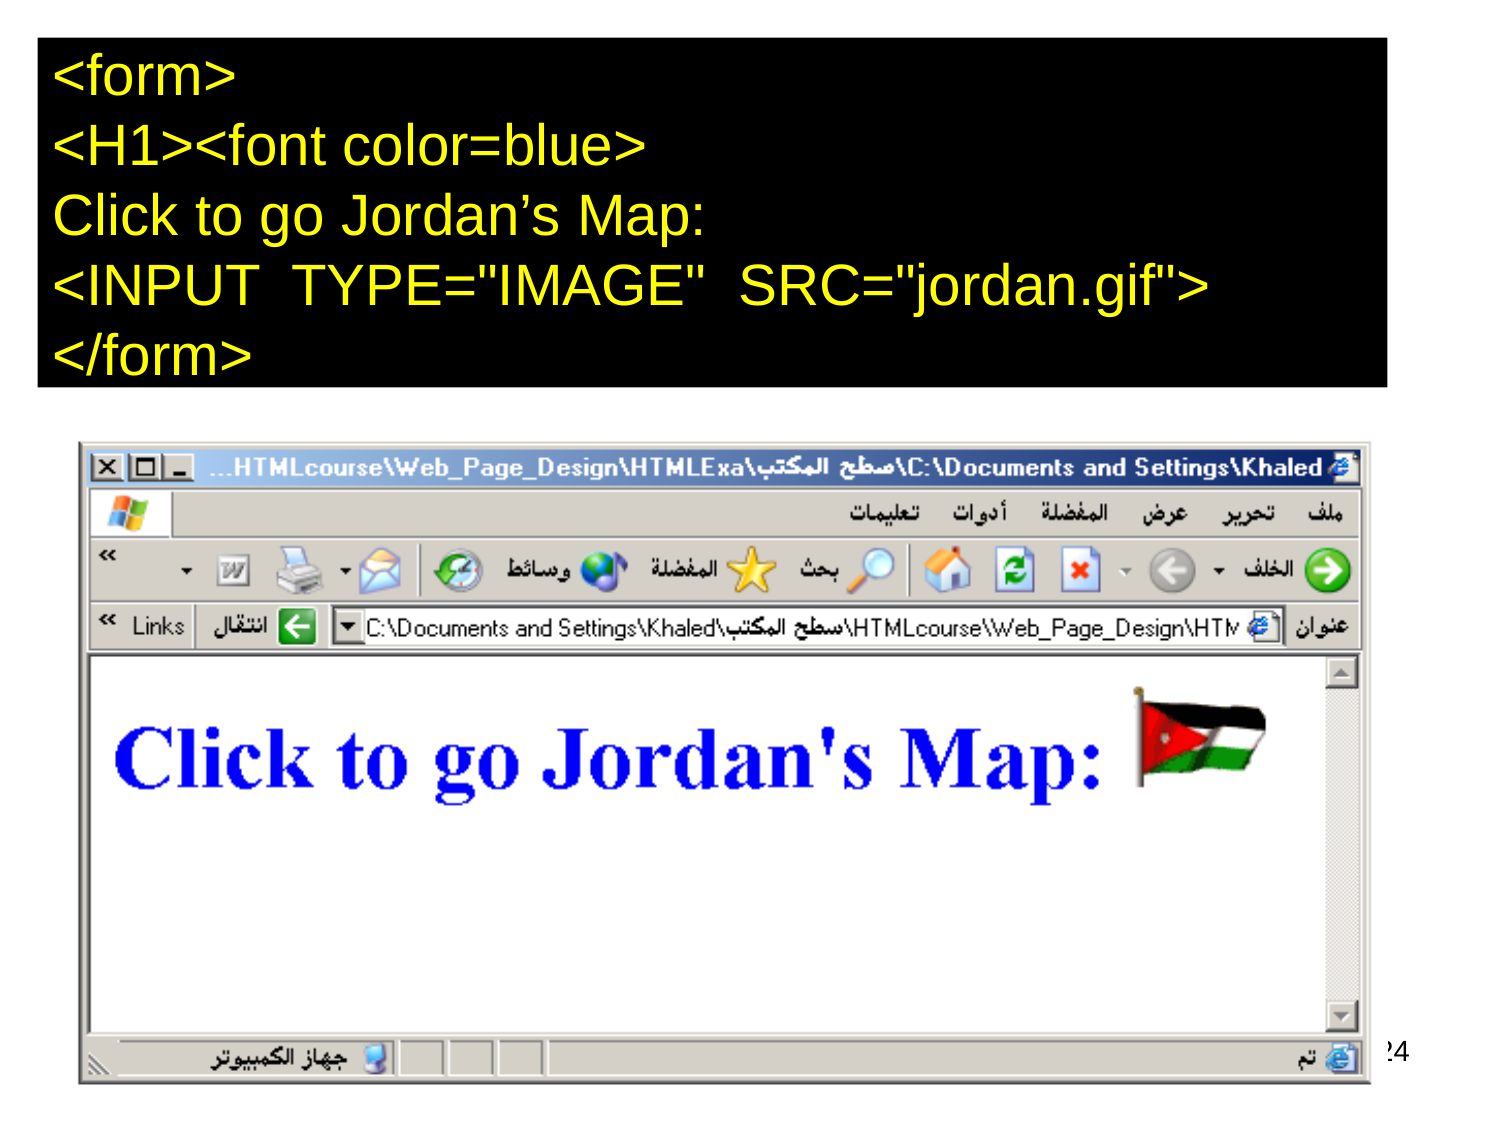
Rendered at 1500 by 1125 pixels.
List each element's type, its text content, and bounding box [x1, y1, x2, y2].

picture [49, 426, 1388, 1103]
title <form> <H1><font color=blue> Click to go Jordan’s Map: <INPUT TYPE="IMAGE" SRC="jordan.gif"> </form> [37, 37, 1388, 388]
slide_number 124 [1391, 1024, 1426, 1103]
